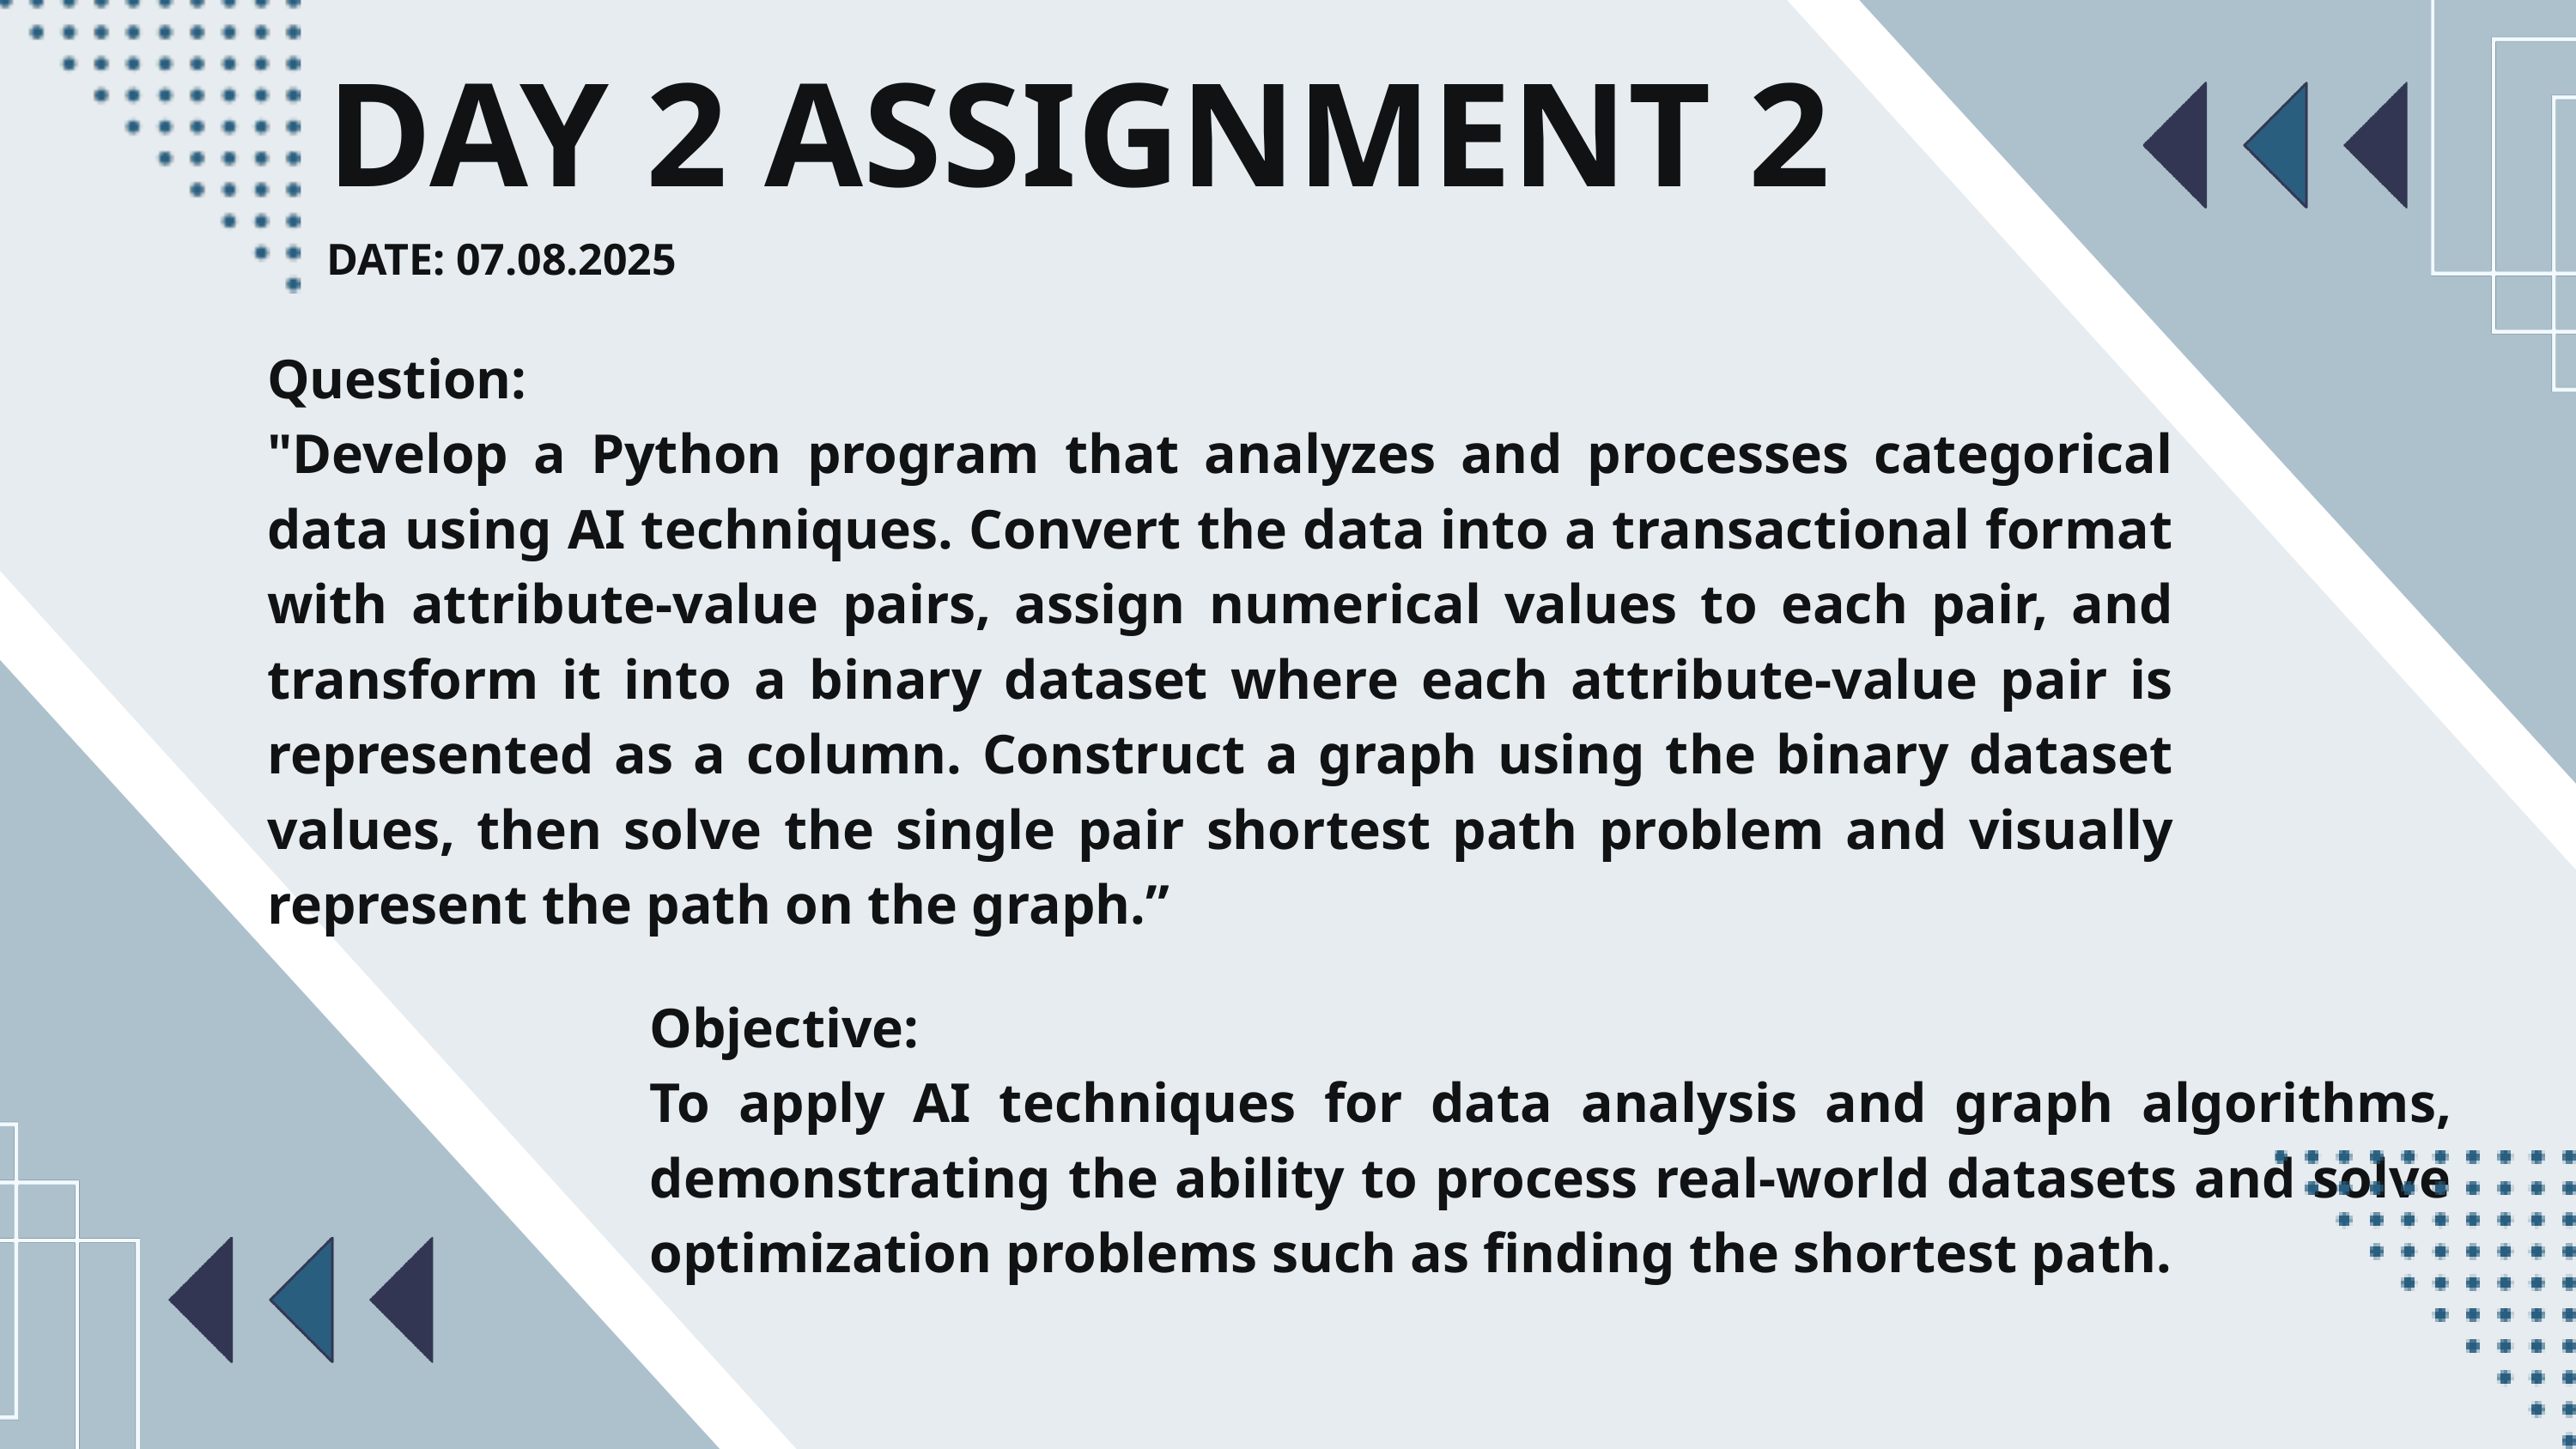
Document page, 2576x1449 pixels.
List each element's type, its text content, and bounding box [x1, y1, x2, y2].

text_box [2115, 0, 2576, 773]
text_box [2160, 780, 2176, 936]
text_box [0, 695, 483, 1449]
text_box DAY 2 ASSIGNMENT 2 DATE: 07.08.2025 [325, 100, 439, 284]
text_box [445, 0, 2154, 1449]
text_box Objective: To apply AI techniques for data analysis and graph algorithms, demonstrating the ability to process real-world datasets and solve optimization problems such as finding the shortest path. [2160, 983, 2454, 1284]
text_box [0, 0, 301, 294]
text_box [2275, 1150, 2576, 1449]
text_box Question: "Develop a Python program that analyzes and processes categorical data using AI techniques. Convert the data into a transactional format with attribute-value pairs, assign numerical values to each pair, and transform it into a binary dataset where each attribute-value pair is represented as a column. Construct a graph using the binary dataset values, then solve the single pair shortest path problem and visually represent the path on the graph.” [267, 334, 439, 694]
